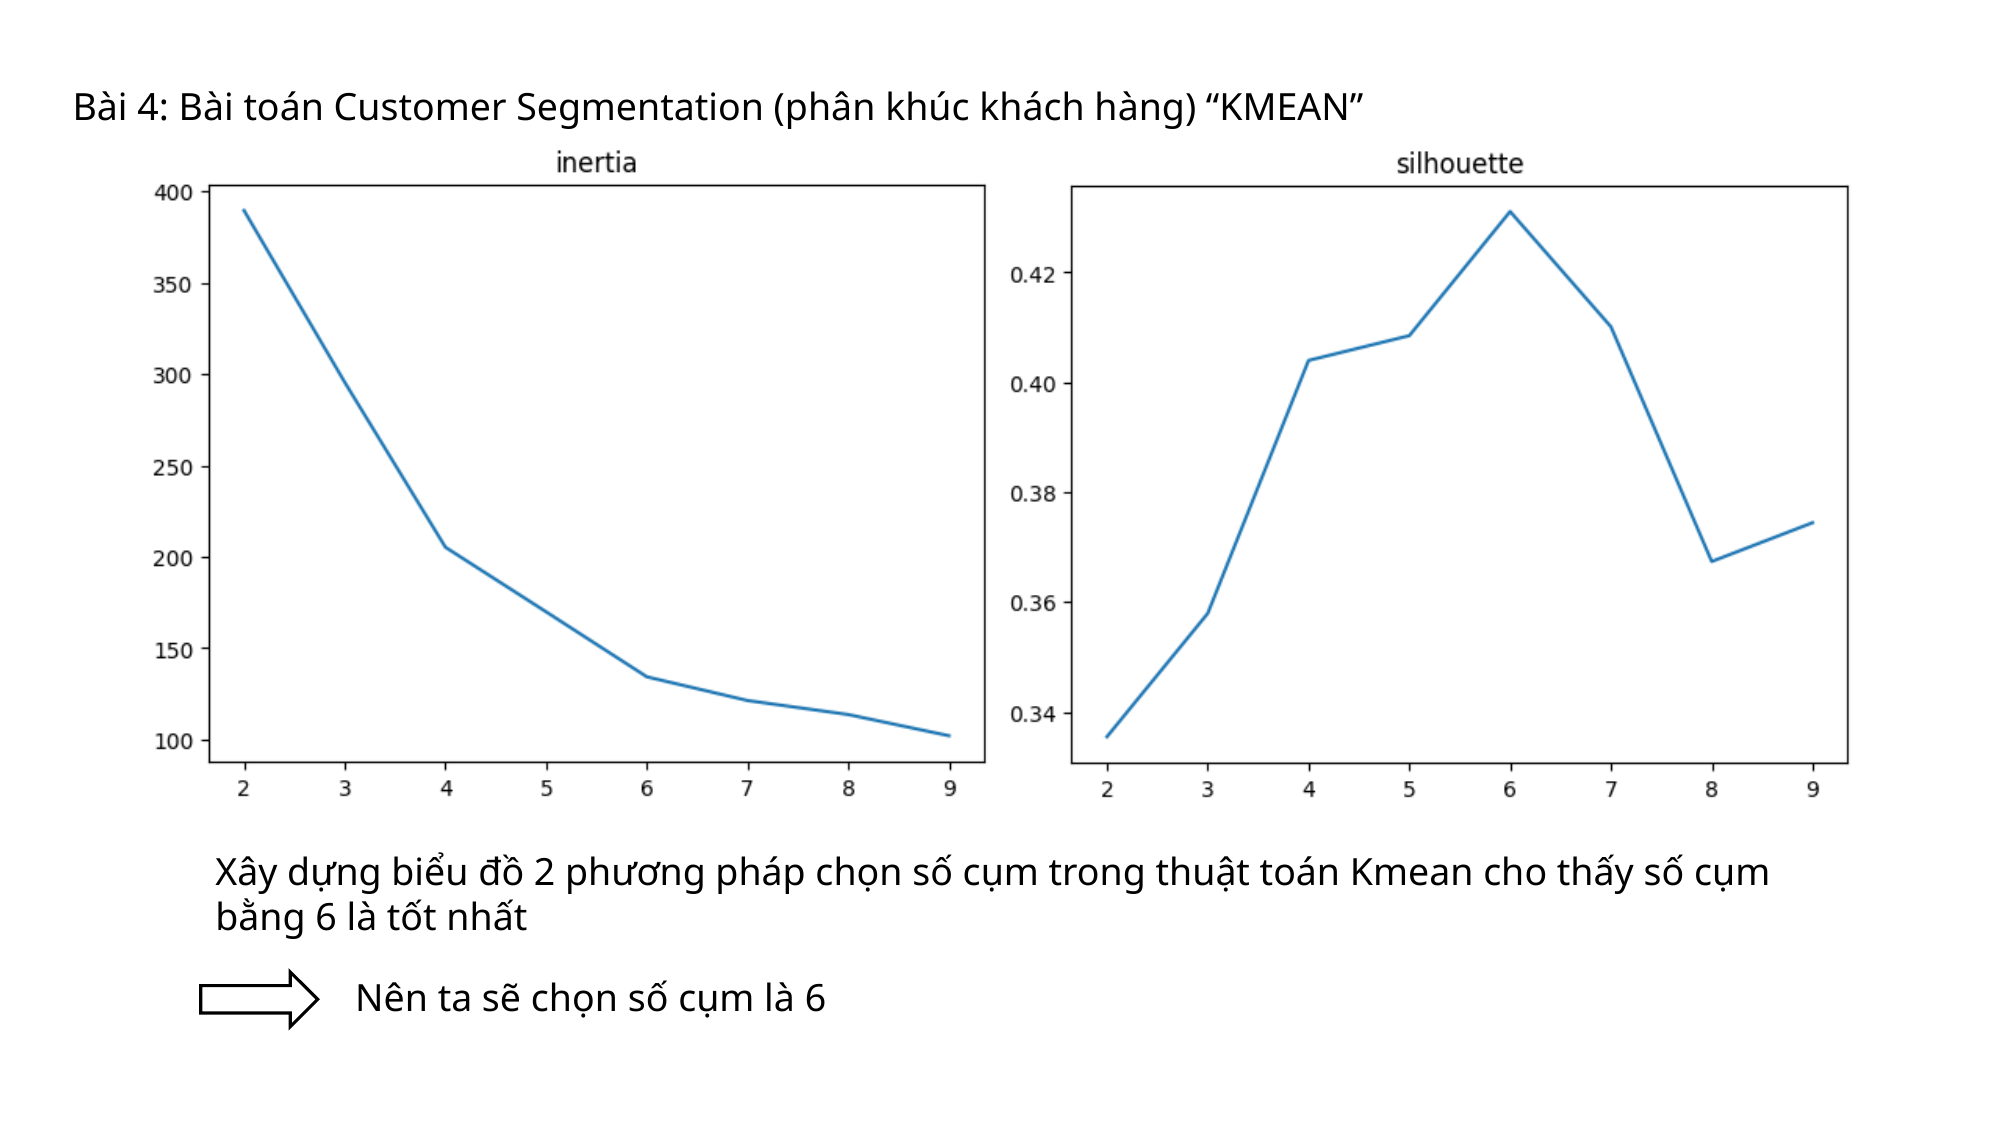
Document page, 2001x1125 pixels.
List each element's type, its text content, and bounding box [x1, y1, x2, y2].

text_box [199, 968, 320, 1031]
text_box Bài 4: Bài toán Customer Segmentation (phân khúc khách hàng) “KMEAN” [57, 75, 1380, 136]
picture [136, 134, 1864, 817]
text_box Xây dựng biểu đồ 2 phương pháp chọn số cụm trong thuật toán Kmean cho thấy số cụm bằng 6 là tốt nhất [200, 840, 1800, 945]
text_box Nên ta sẽ chọn số cụm là 6 [340, 966, 1647, 1026]
